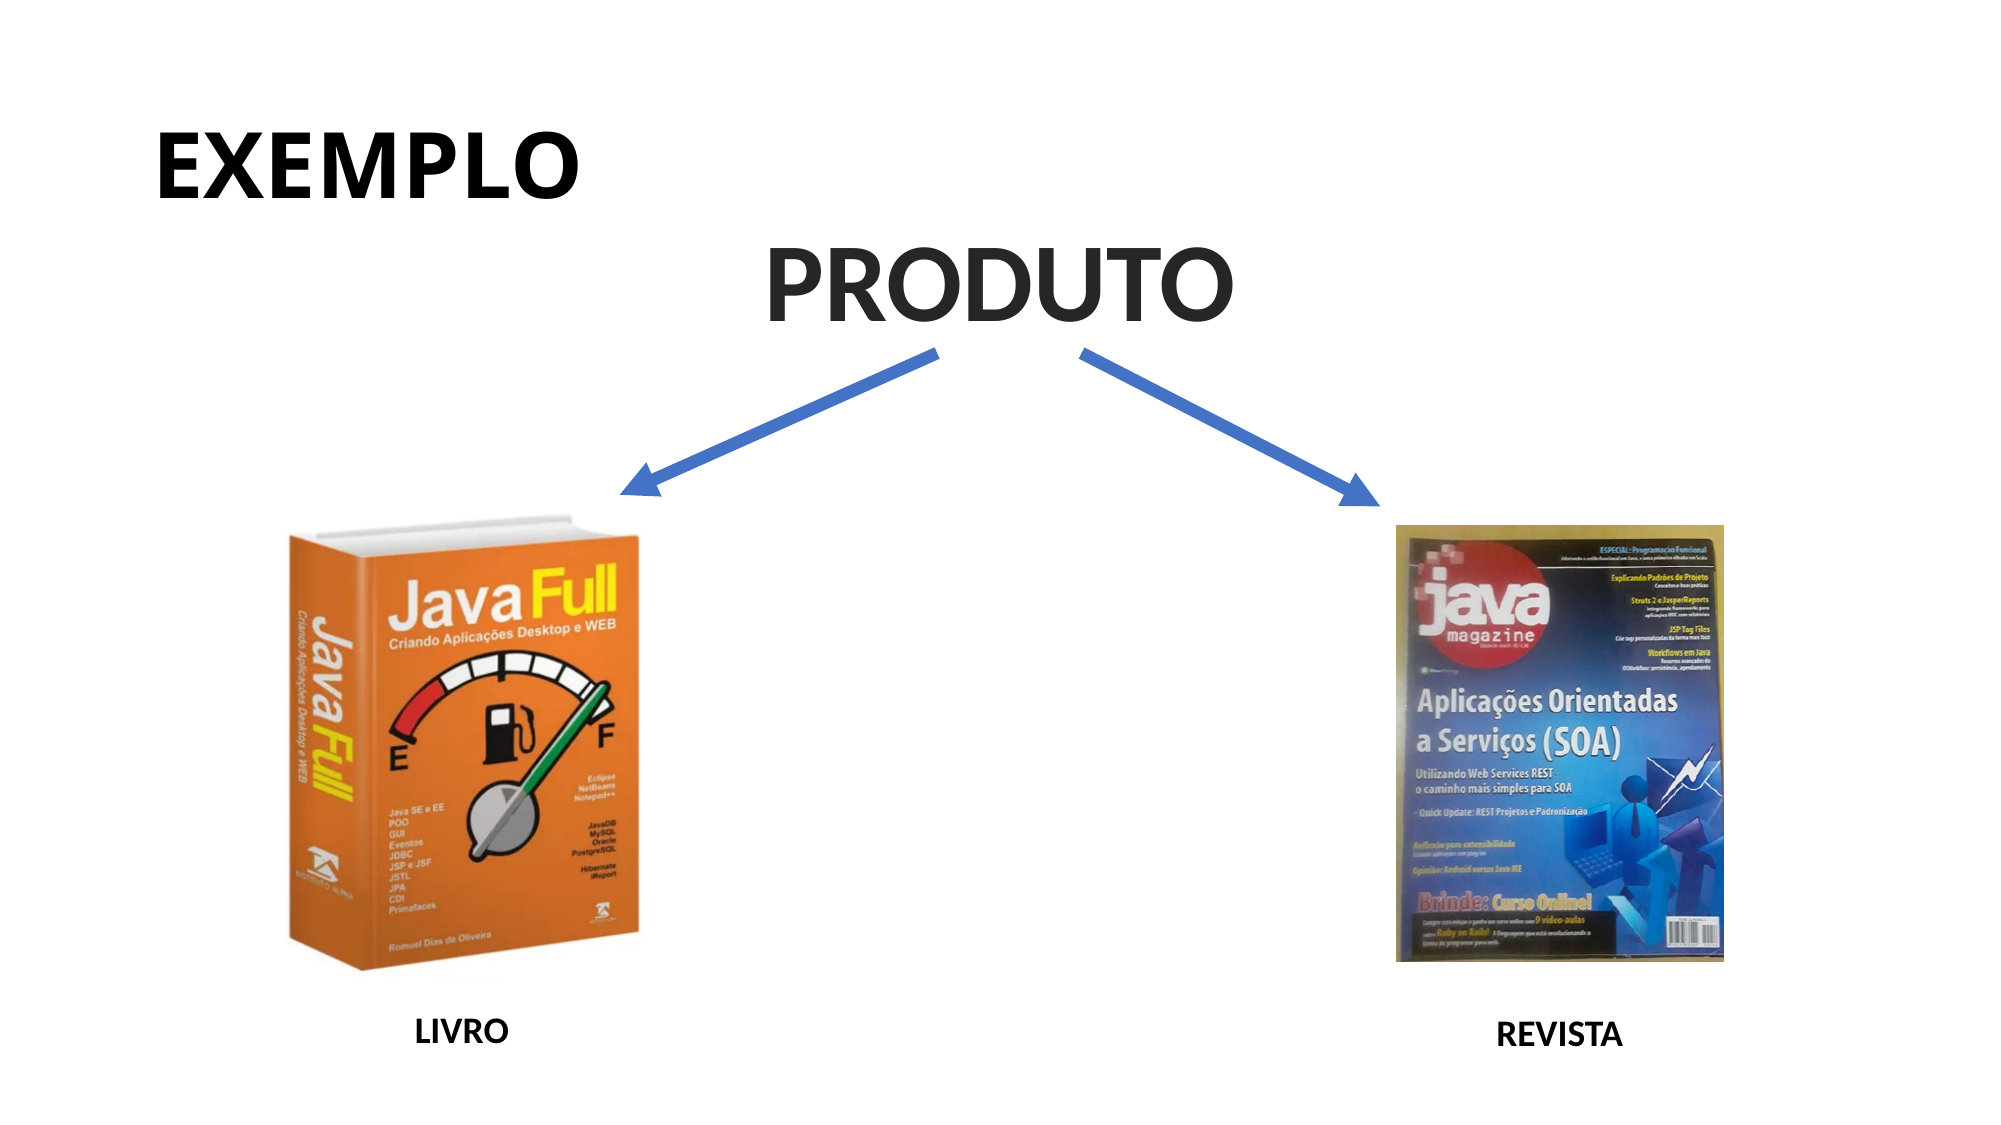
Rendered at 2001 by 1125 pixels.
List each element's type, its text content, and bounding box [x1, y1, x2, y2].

text_box LIVRO [400, 998, 524, 1059]
text_box PRODUTO [749, 201, 1251, 352]
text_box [1081, 353, 1381, 507]
picture [1396, 525, 1724, 962]
title EXEMPLO [137, 59, 1863, 278]
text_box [619, 352, 938, 495]
text_box REVISTA [1481, 1001, 1639, 1062]
picture [276, 506, 645, 981]
